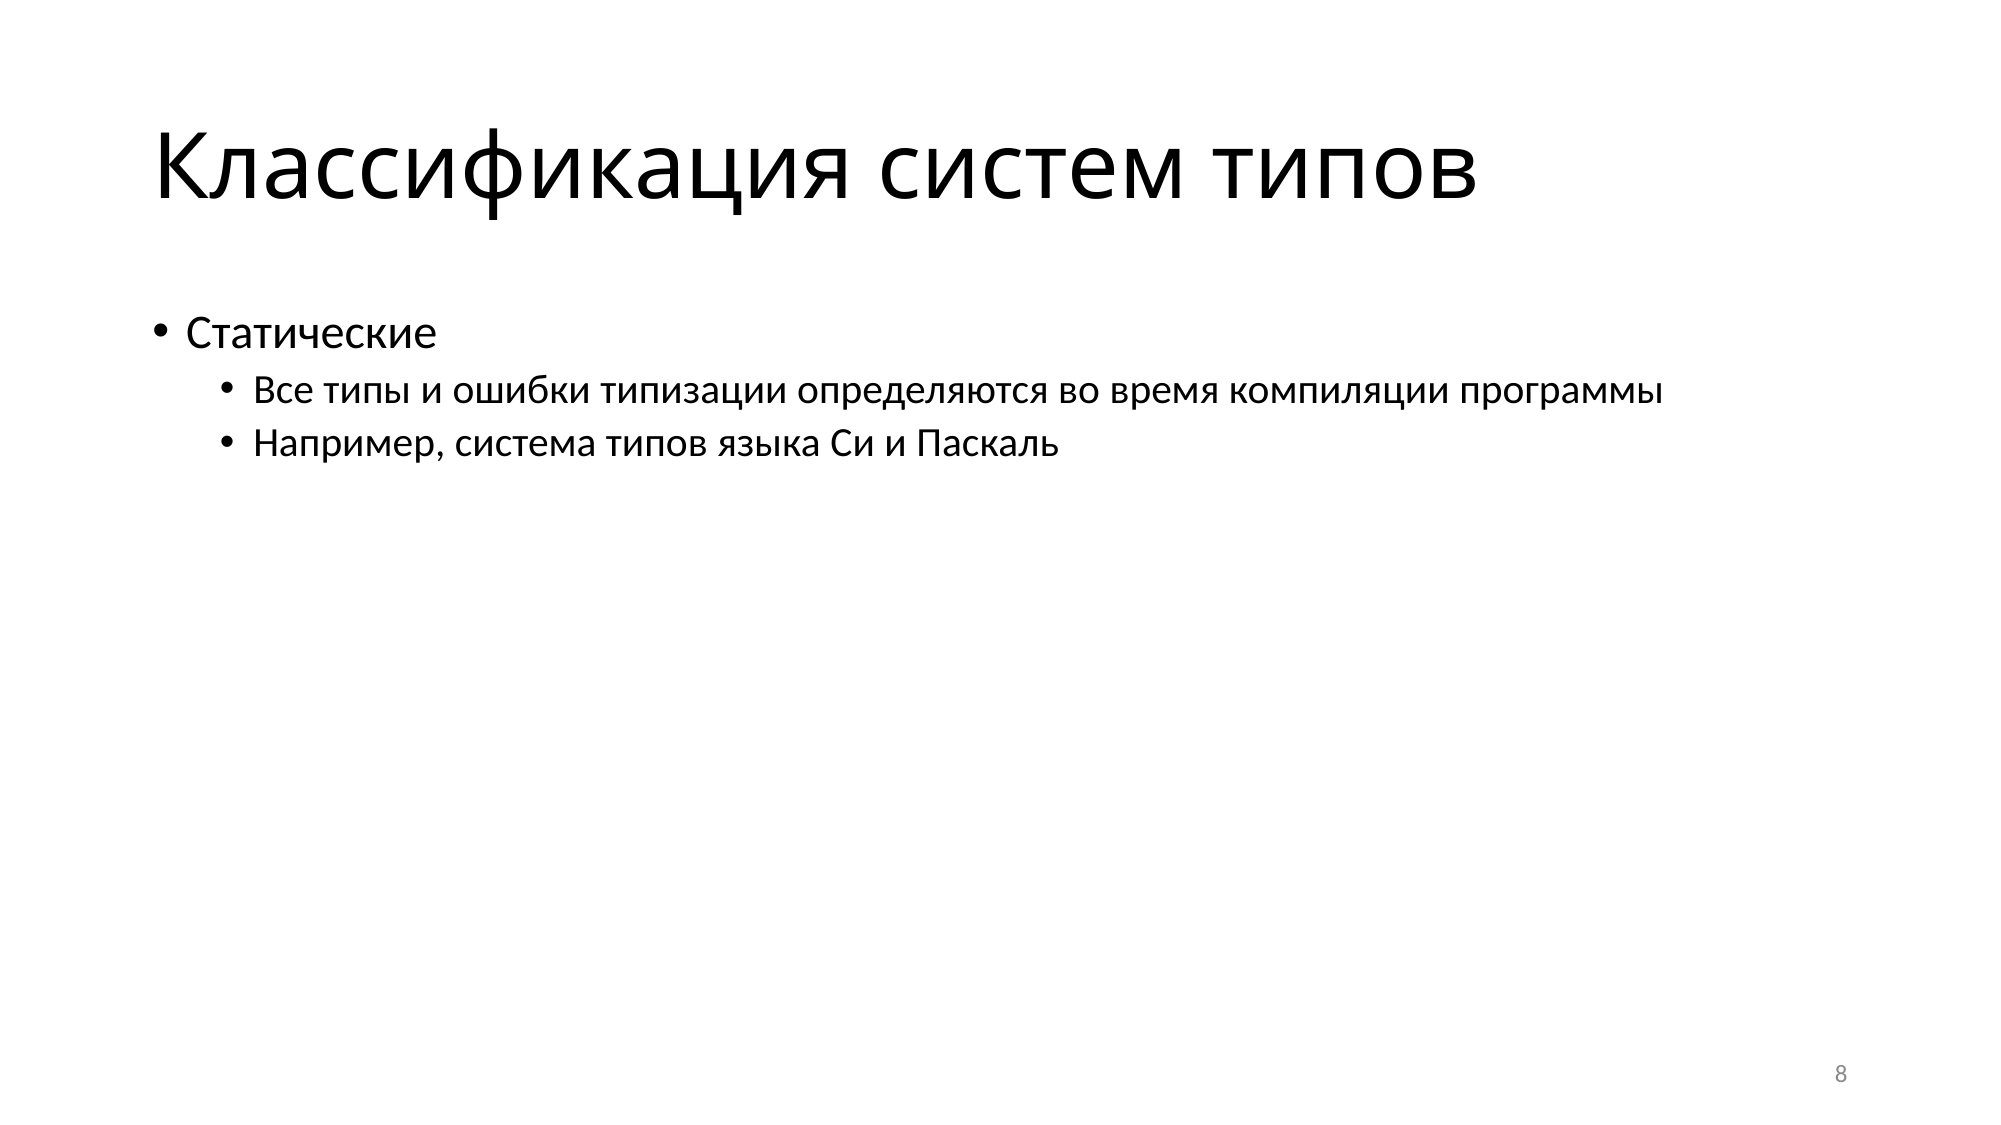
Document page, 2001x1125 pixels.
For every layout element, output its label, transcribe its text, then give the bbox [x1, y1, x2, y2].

list Статические Все типы и ошибки типизации определяются во время компиляции программы Например, система типов языка Си и Паскаль Динамические Часть типов и/или ошибок типизации определяется только во время исполнения программы Например, система типов языка С++ Сильные Системы типов, которые исключают ошибки типизации Например, система типов языка Python [137, 299, 1863, 1014]
slide_number 8 [1412, 1042, 1863, 1103]
title Классификация систем типов [137, 59, 1863, 278]
